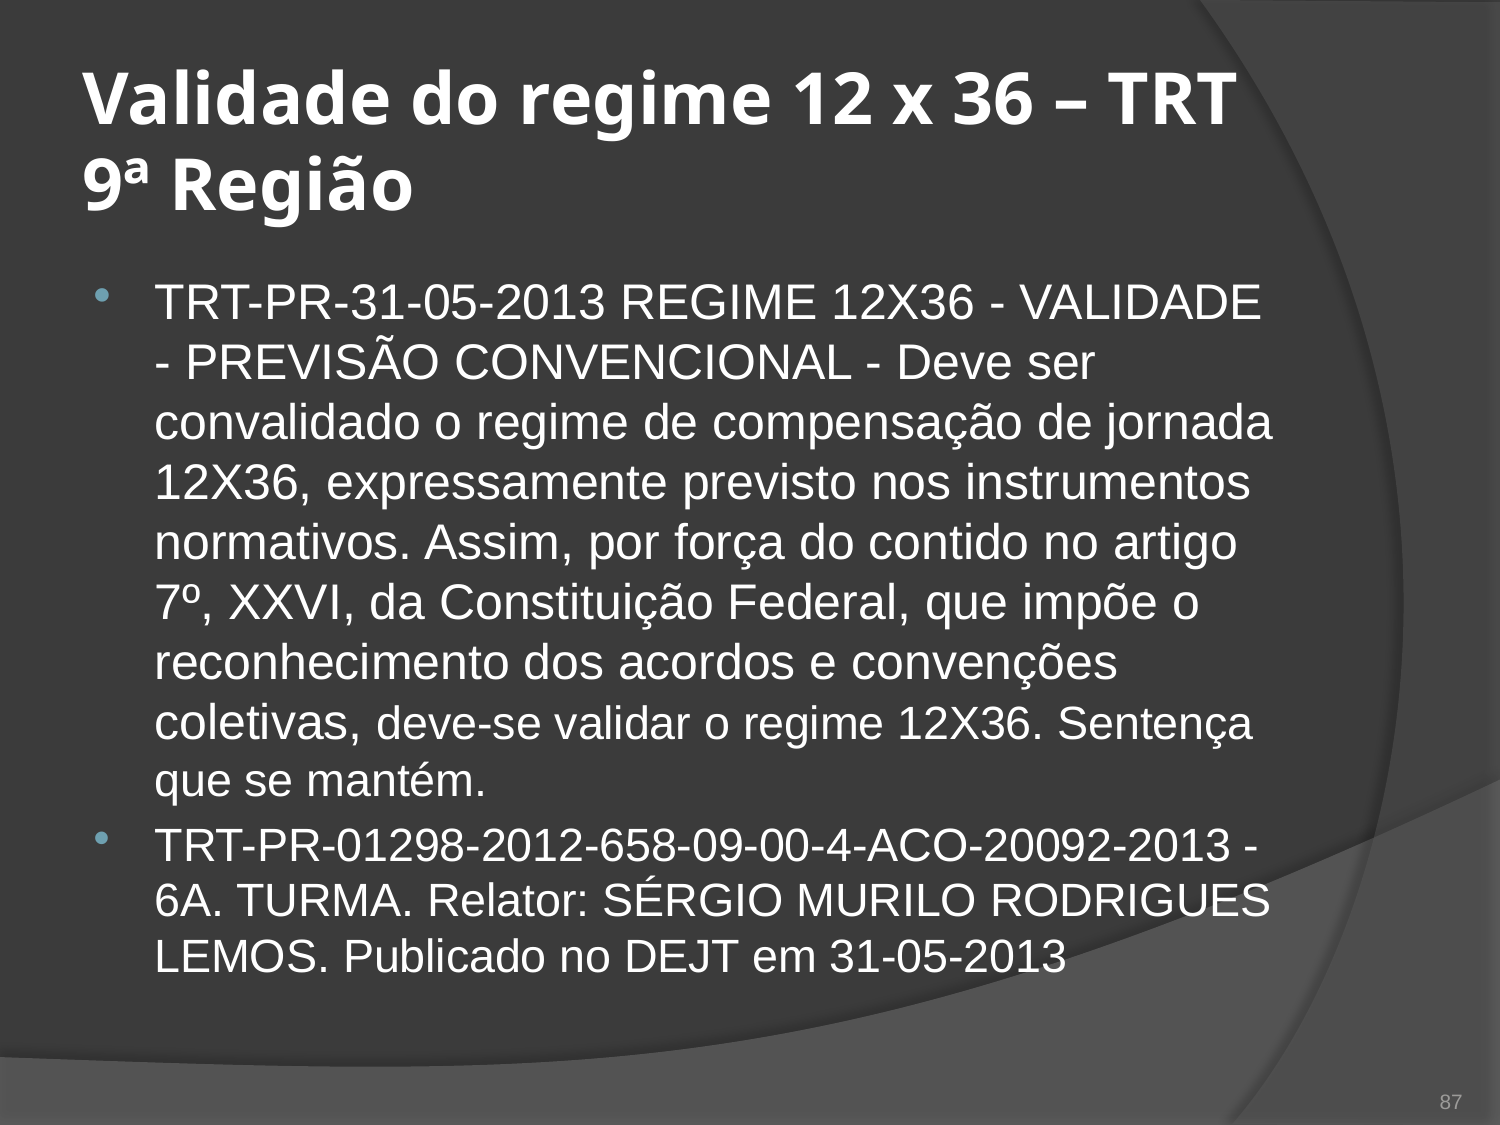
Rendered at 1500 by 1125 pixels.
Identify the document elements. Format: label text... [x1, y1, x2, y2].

slide_number 87 [1337, 1053, 1463, 1114]
title Validade do regime 12 x 36 – TRT 9ª Região [75, 45, 1300, 233]
list TRT-PR-31-05-2013 REGIME 12X36 - VALIDADE - PREVISÃO CONVENCIONAL - Deve ser convalidado o regime de compensação de jornada 12X36, expressamente previsto nos instrumentos normativos. Assim, por força do contido no artigo 7º, XXVI, da Constituição Federal, que impõe o reconhecimento dos acordos e convenções coletivas, deve-se validar o regime 12X36. Sentença que se mantém. TRT-PR-01298-2012-658-09-00-4-ACO-20092-2013 - 6A. TURMA. Relator: SÉRGIO MURILO RODRIGUES LEMOS. Publicado no DEJT em 31-05-2013 [75, 262, 1300, 1005]
